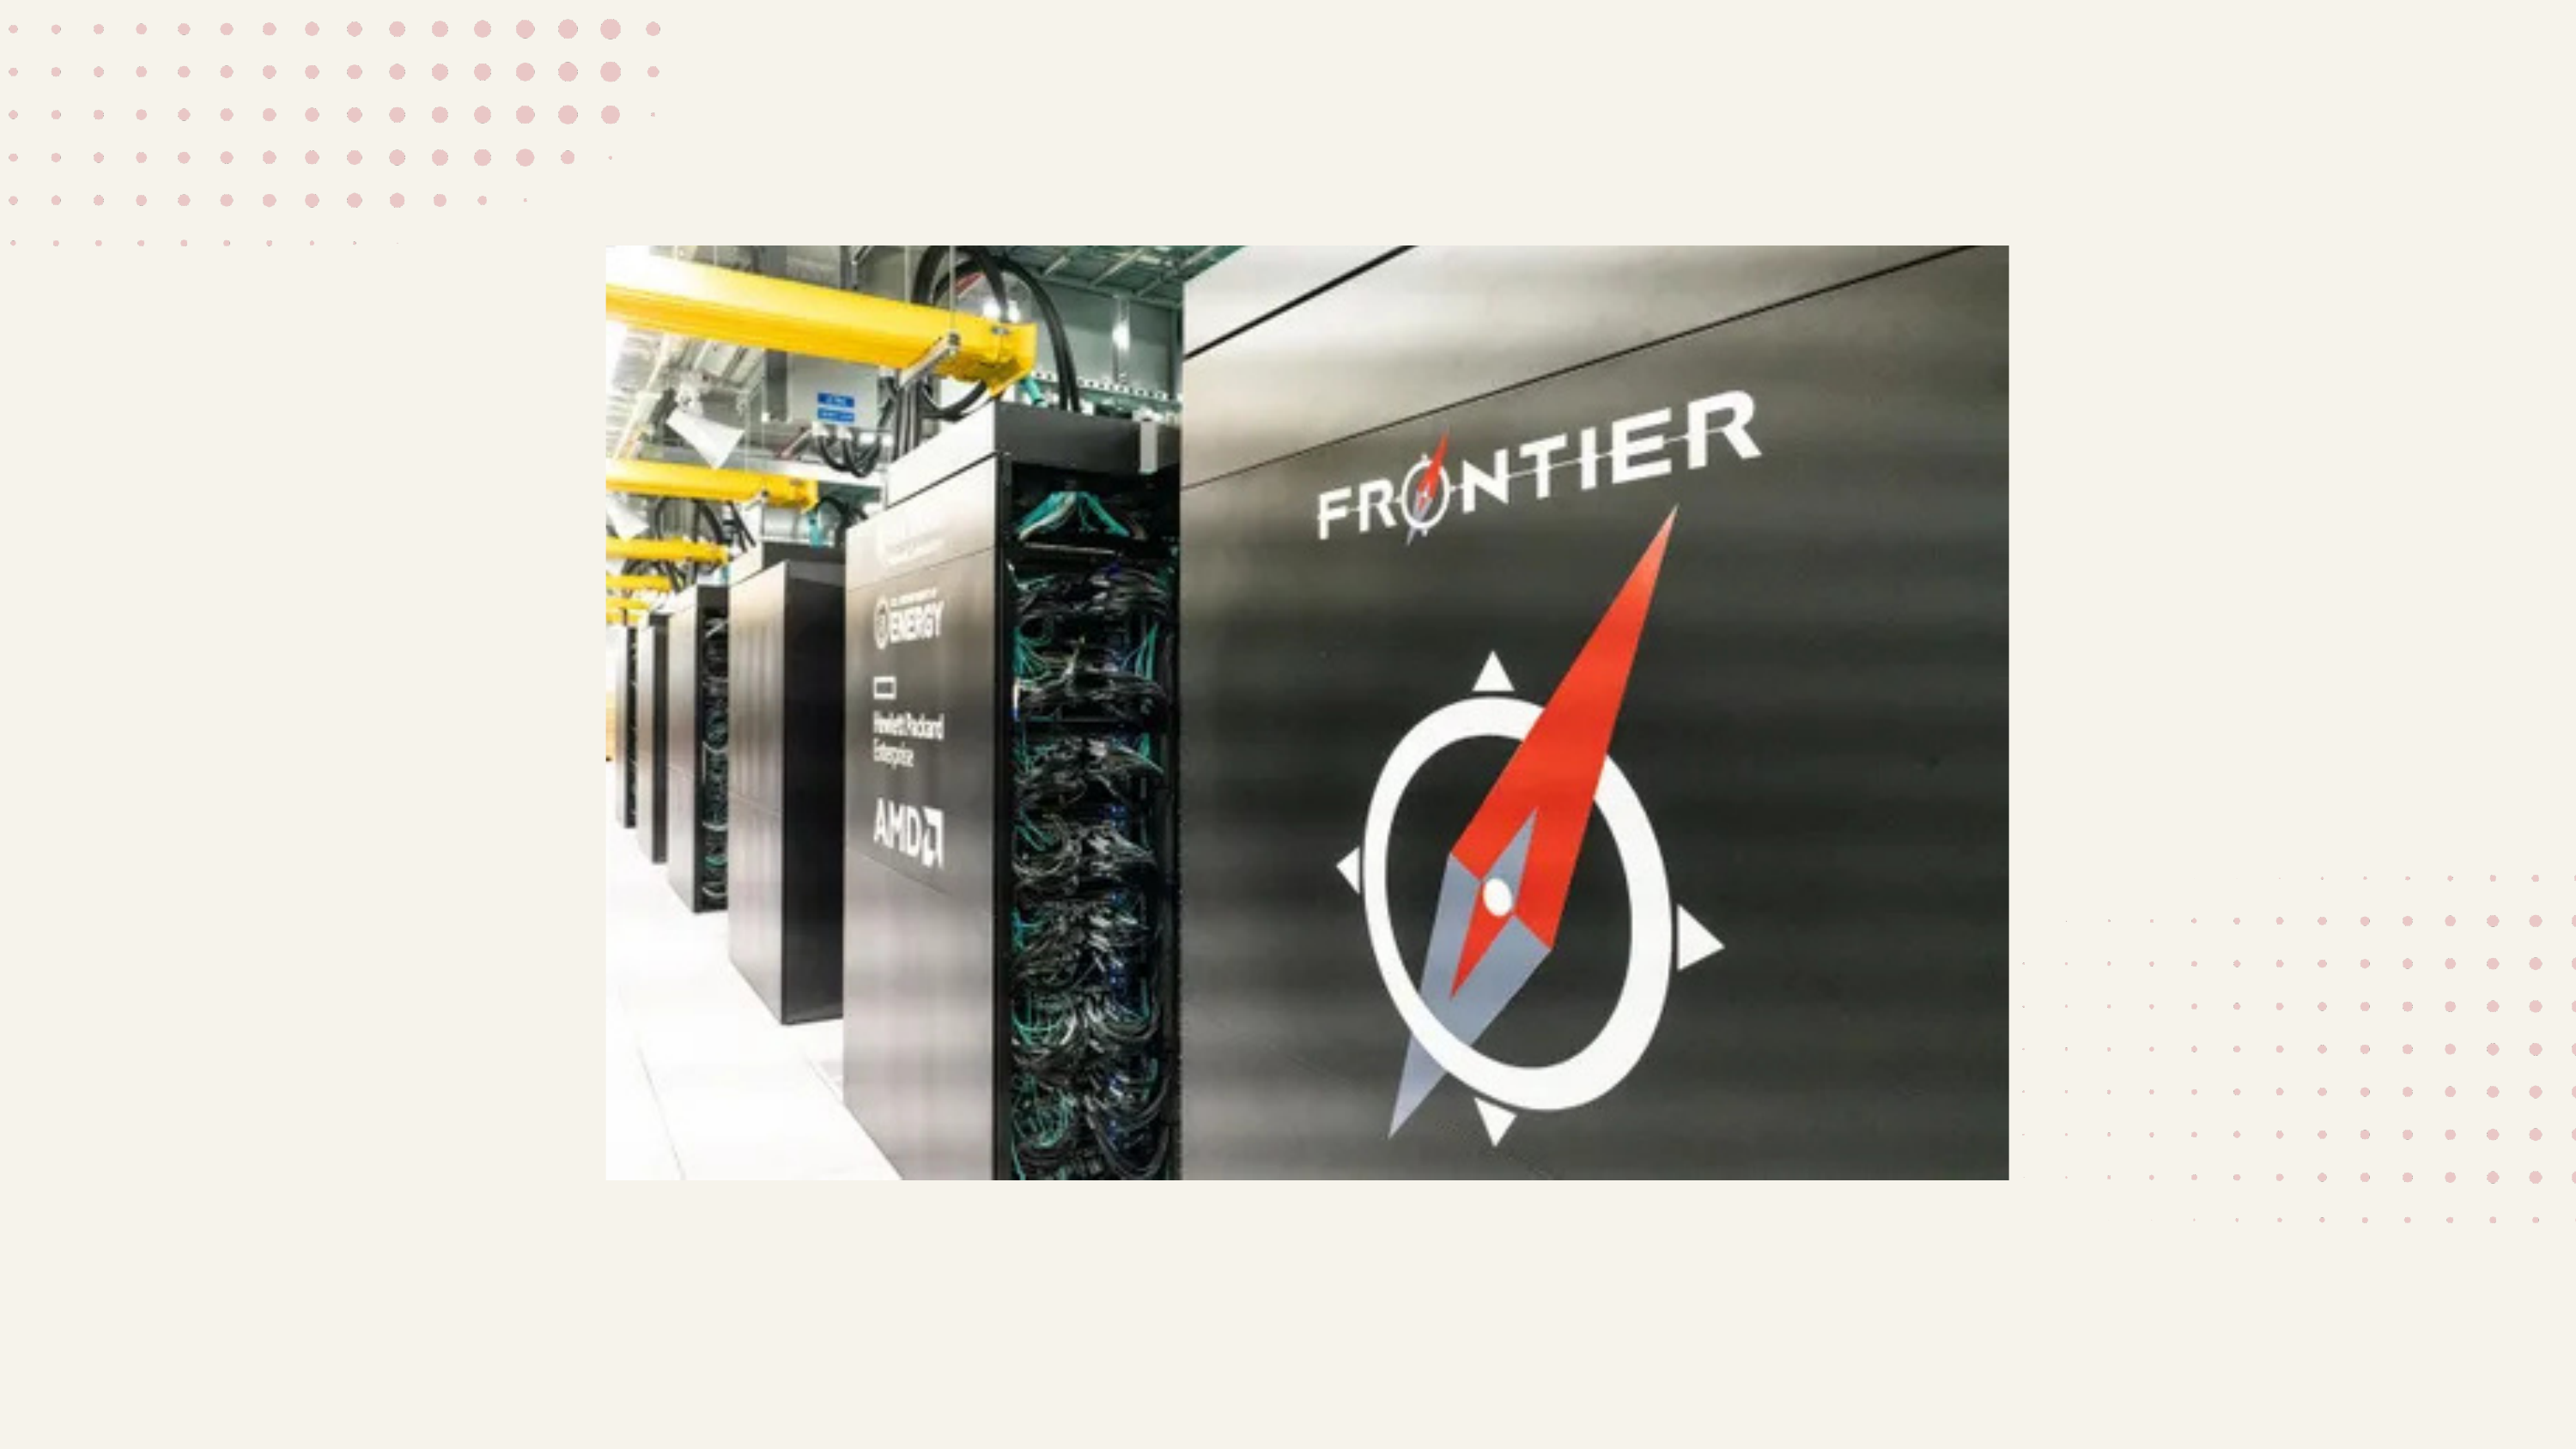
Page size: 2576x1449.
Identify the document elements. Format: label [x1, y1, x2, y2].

text_box [1938, 874, 2576, 1223]
text_box [605, 246, 2009, 1180]
text_box [0, 0, 660, 246]
